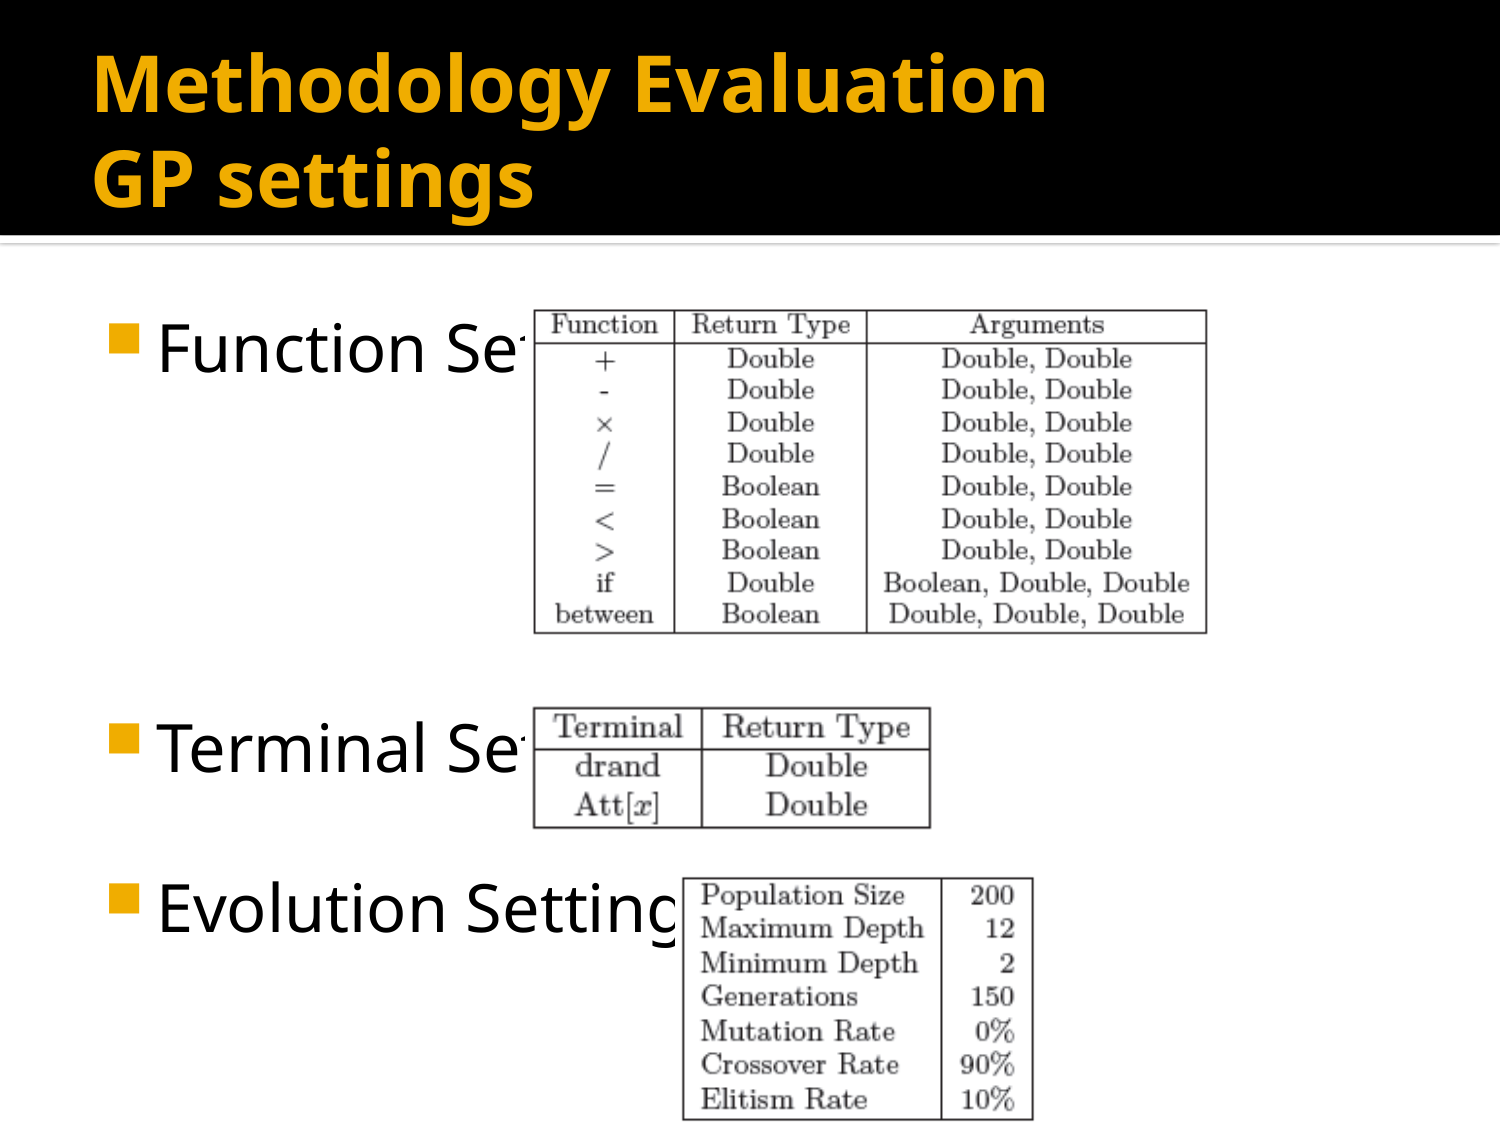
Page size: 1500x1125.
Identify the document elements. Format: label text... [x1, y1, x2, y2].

title Methodology Evaluation GP settings [75, 25, 1425, 231]
picture [524, 699, 938, 838]
picture [674, 872, 1038, 1125]
list Function Set Terminal Set Evolution Settings [75, 291, 1425, 1050]
picture [524, 299, 1213, 638]
